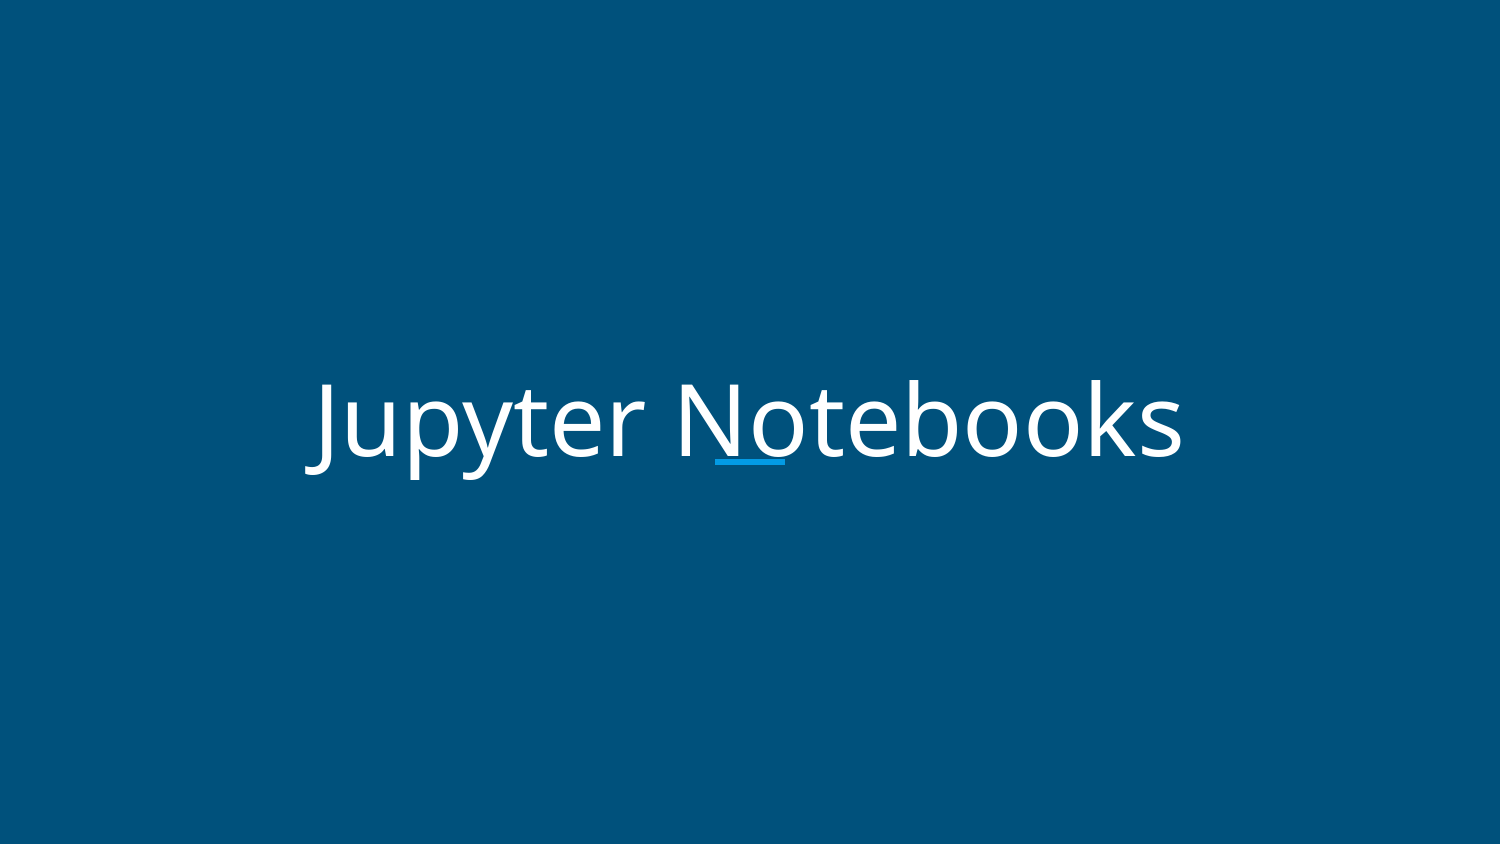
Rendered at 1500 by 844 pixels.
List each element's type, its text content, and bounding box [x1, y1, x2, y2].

title Jupyter Notebooks [75, 353, 1425, 491]
